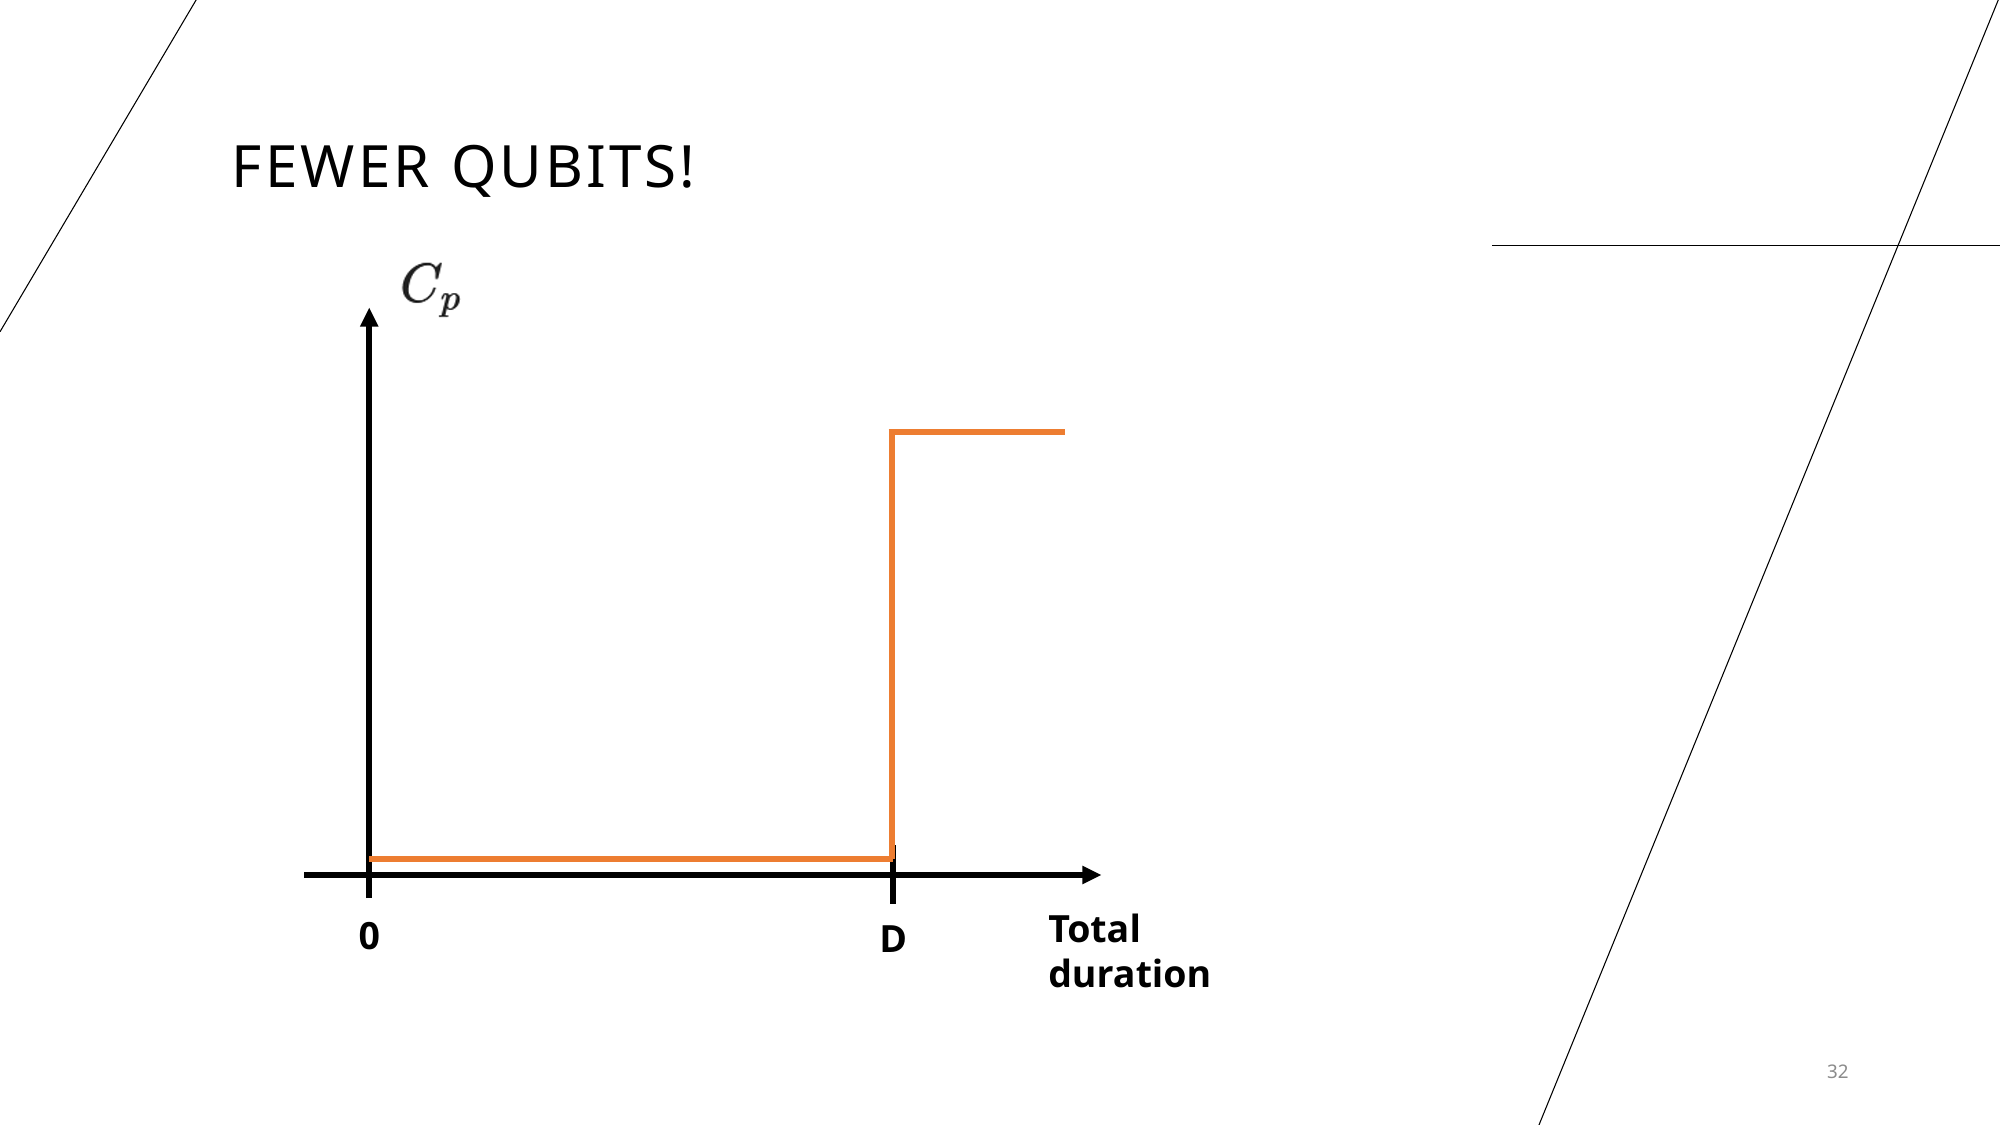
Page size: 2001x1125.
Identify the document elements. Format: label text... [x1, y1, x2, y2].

text_box Total duration [1033, 898, 1299, 1003]
text_box 0 [325, 904, 413, 965]
slide_number 32 [1701, 1042, 1864, 1103]
picture [389, 245, 479, 339]
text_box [304, 307, 1102, 899]
text_box Fewer qubits! [216, 72, 1413, 208]
text_box D [849, 907, 937, 968]
